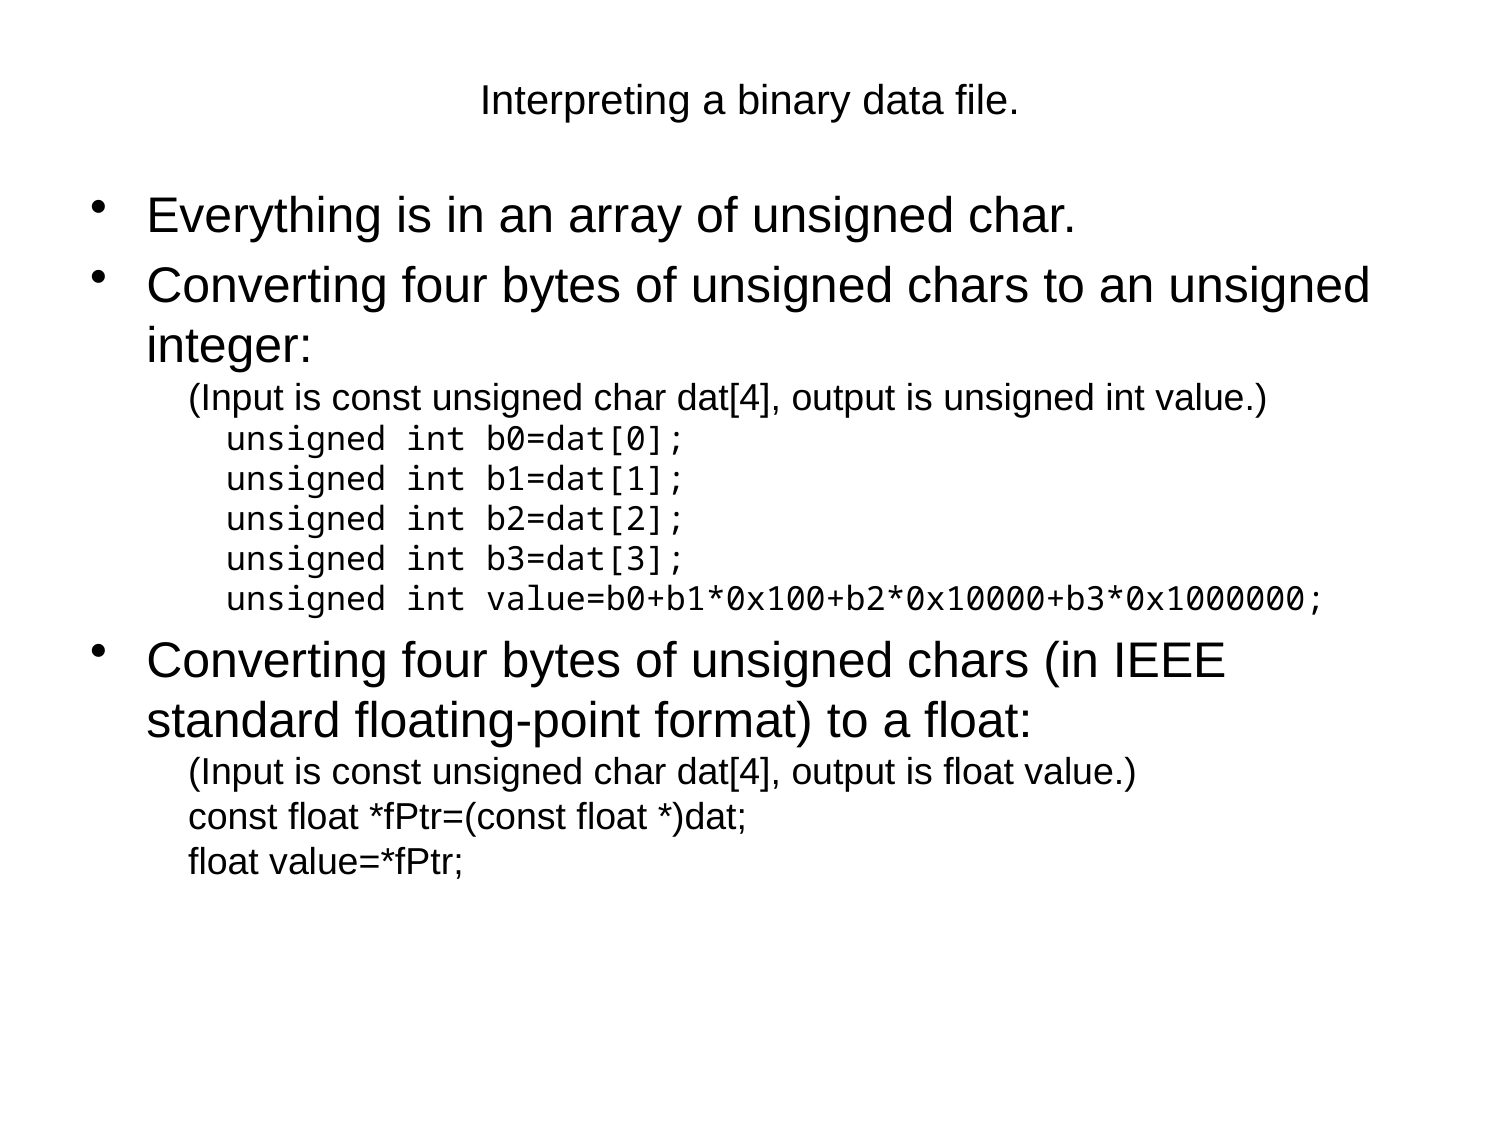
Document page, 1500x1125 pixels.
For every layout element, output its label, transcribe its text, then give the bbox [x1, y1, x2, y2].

title Interpreting a binary data file. [75, 45, 1425, 150]
list Everything is in an array of unsigned char. Converting four bytes of unsigned chars to an unsigned integer: (Input is const unsigned char dat[4], output is unsigned int value.) unsigned int b0=dat[0]; unsigned int b1=dat[1]; unsigned int b2=dat[2]; unsigned int b3=dat[3]; unsigned int value=b0+b1*0x100+b2*0x10000+b3*0x1000000; Converting four bytes of unsigned chars (in IEEE standard floating-point format) to a float: (Input is const unsigned char dat[4], output is float value.) const float *fPtr=(const float *)dat; float value=*fPtr; [75, 174, 1425, 1005]
